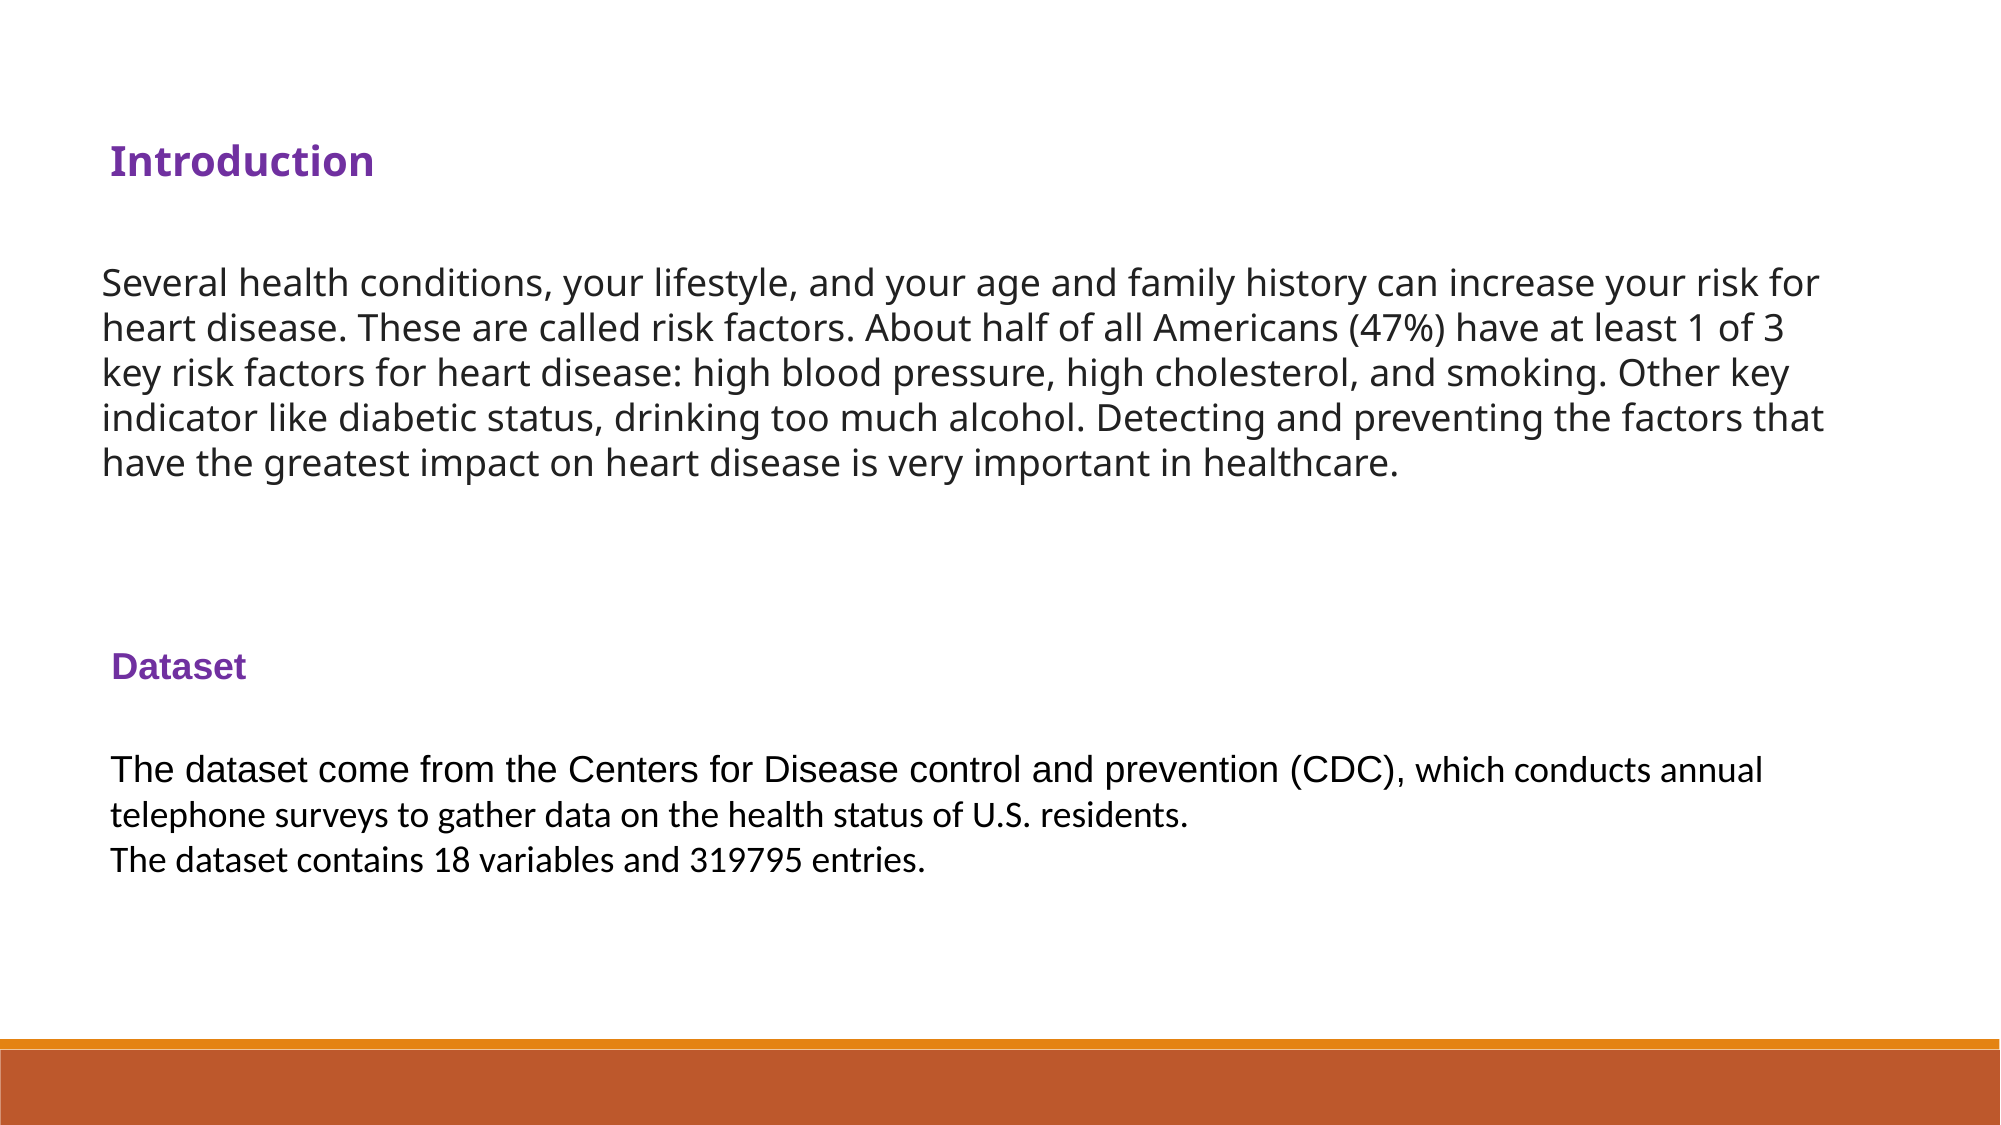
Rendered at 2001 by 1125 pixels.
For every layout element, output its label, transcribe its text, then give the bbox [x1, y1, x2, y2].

text_box Several health conditions, your lifestyle, and your age and family history can increase your risk for heart disease. These are called risk factors. About half of all Americans (47%) have at least 1 of 3 key risk factors for heart disease: high blood pressure, high cholesterol, and smoking. Other key indicator like diabetic status, drinking too much alcohol. Detecting and preventing the factors that have the greatest impact on heart disease is very important in healthcare. [86, 251, 1859, 491]
text_box Introduction [95, 127, 409, 193]
text_box The dataset come from the Centers for Disease control and prevention (CDC), which conducts annual telephone surveys to gather data on the health status of U.S. residents. The dataset contains 18 variables and 319795 entries. [95, 737, 1868, 933]
text_box Dataset [96, 634, 262, 695]
